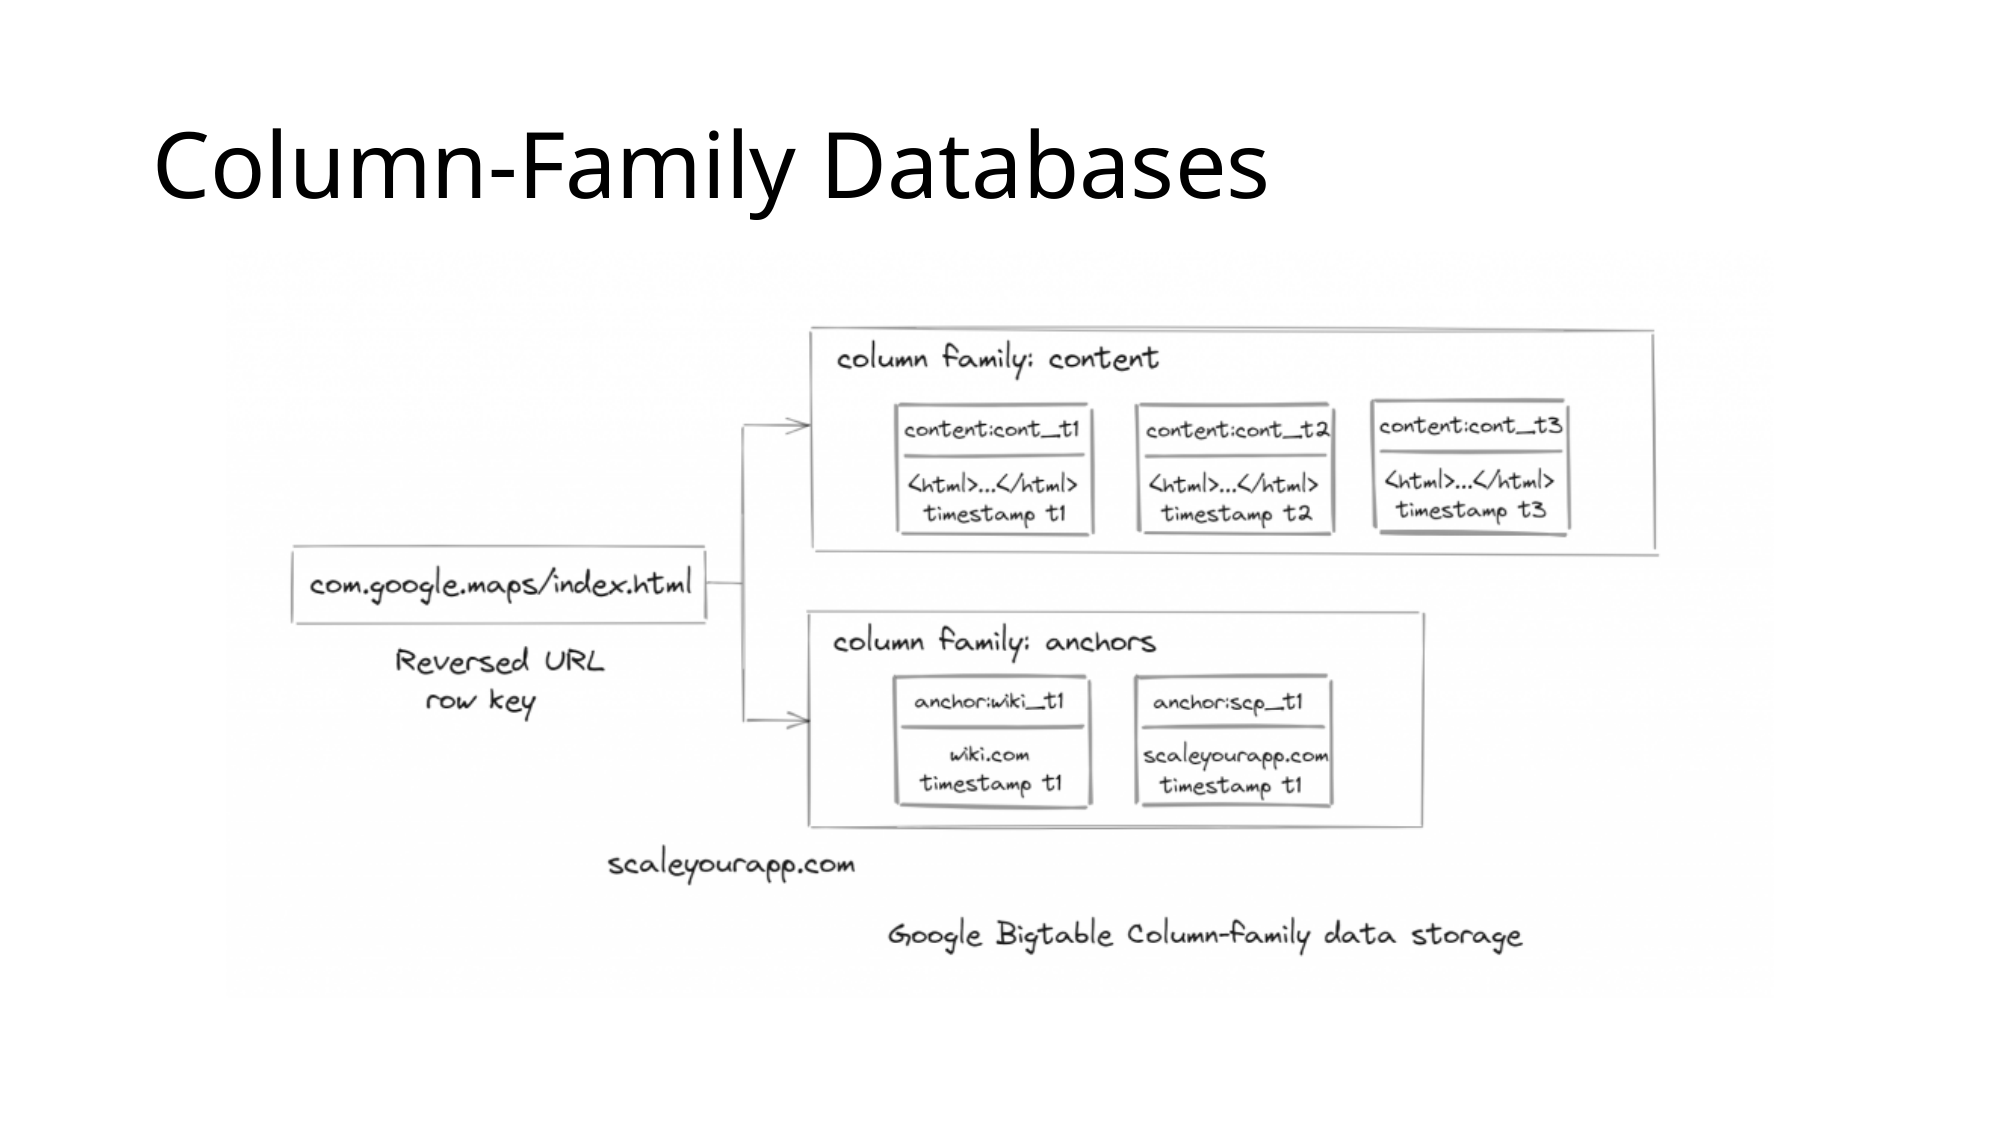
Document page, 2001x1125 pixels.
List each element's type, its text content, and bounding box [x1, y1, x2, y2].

title Column-Family Databases [137, 59, 1863, 278]
picture [225, 249, 1775, 999]
